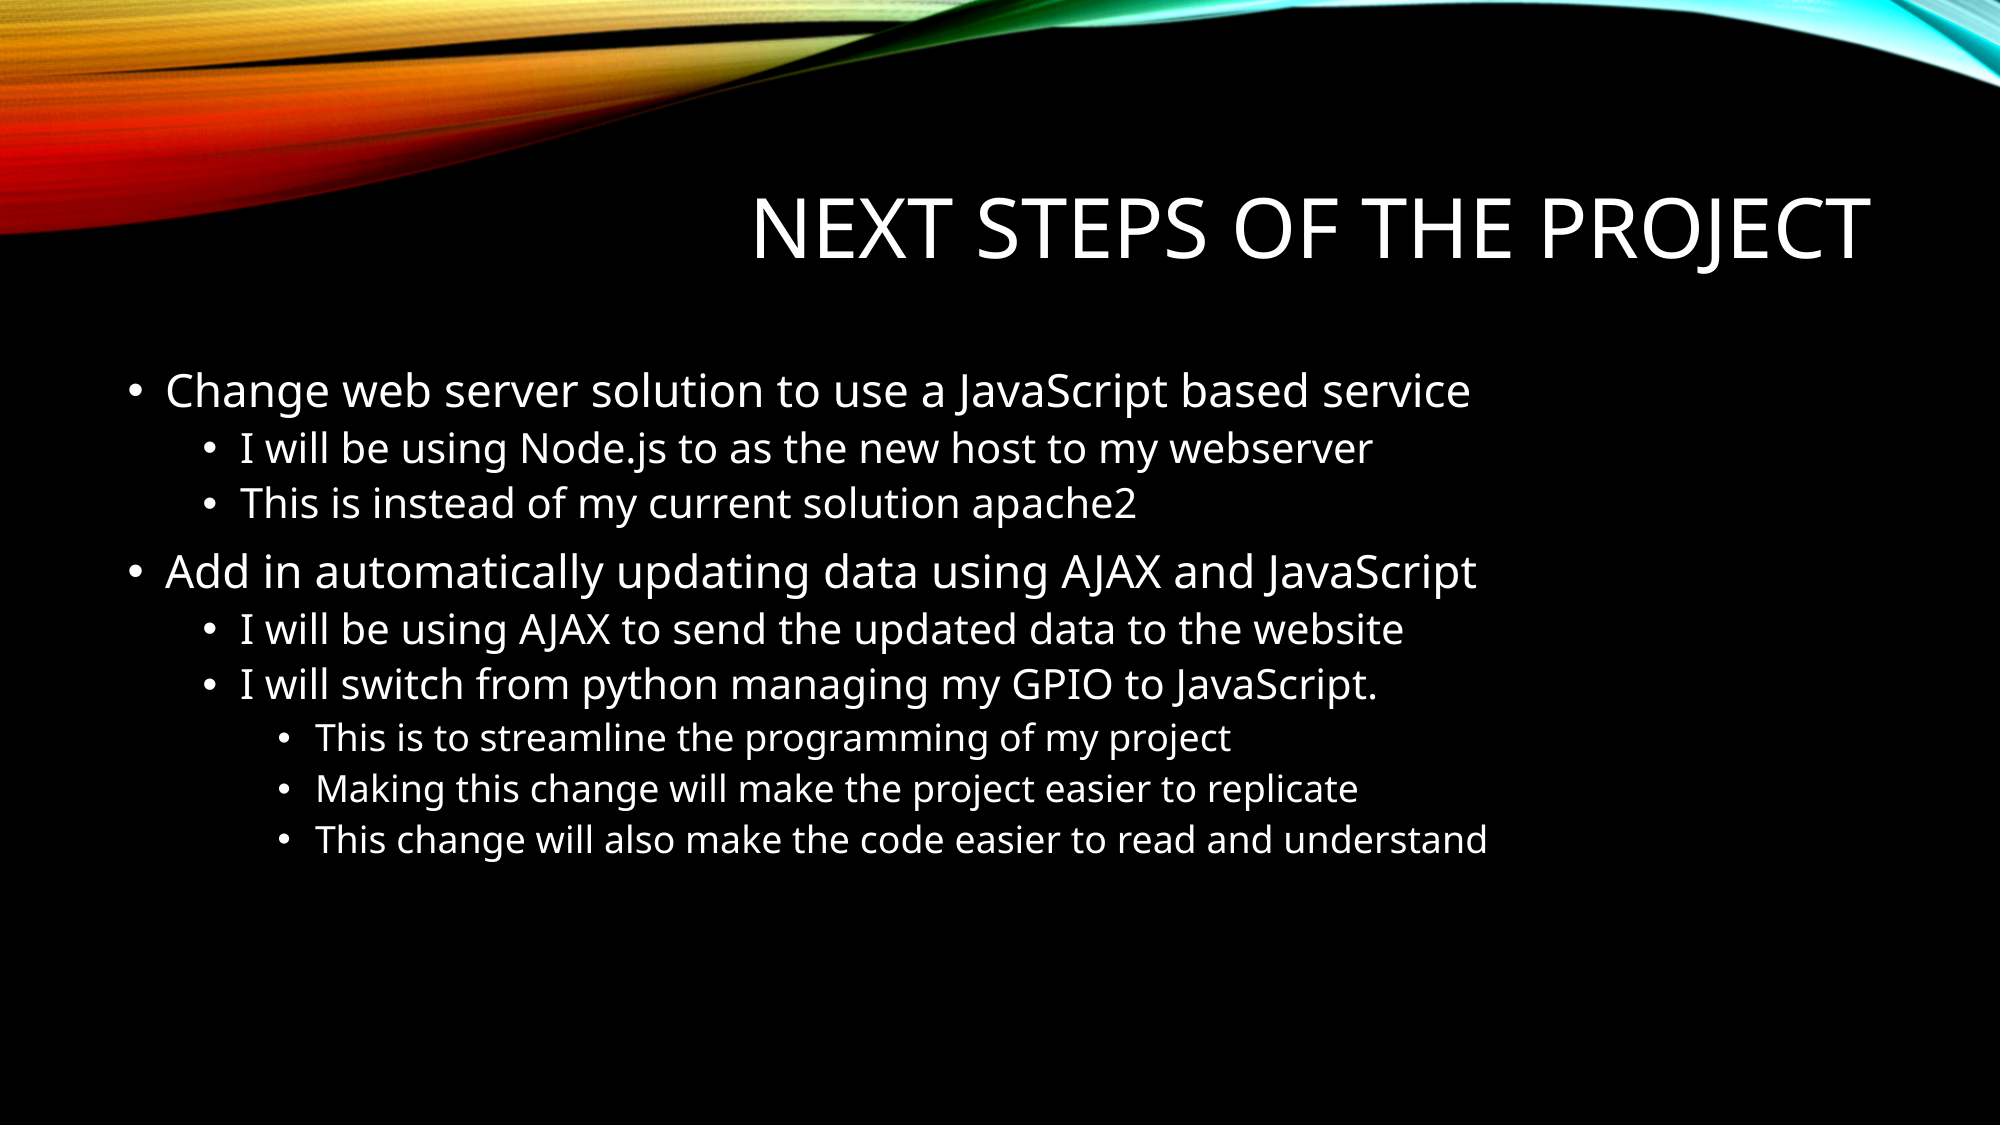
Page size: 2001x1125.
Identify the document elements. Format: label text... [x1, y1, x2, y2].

picture [0, 0, 2000, 237]
list Change web server solution to use a JavaScript based service I will be using Node.js to as the new host to my webserver This is instead of my current solution apache2 Add in automatically updating data using AJAX and JavaScript I will be using AJAX to send the updated data to the website I will switch from python managing my GPIO to JavaScript. This is to streamline the programming of my project Making this change will make the project easier to replicate This change will also make the code easier to read and understand [112, 360, 1888, 1021]
title Next steps of the project [474, 125, 1888, 338]
